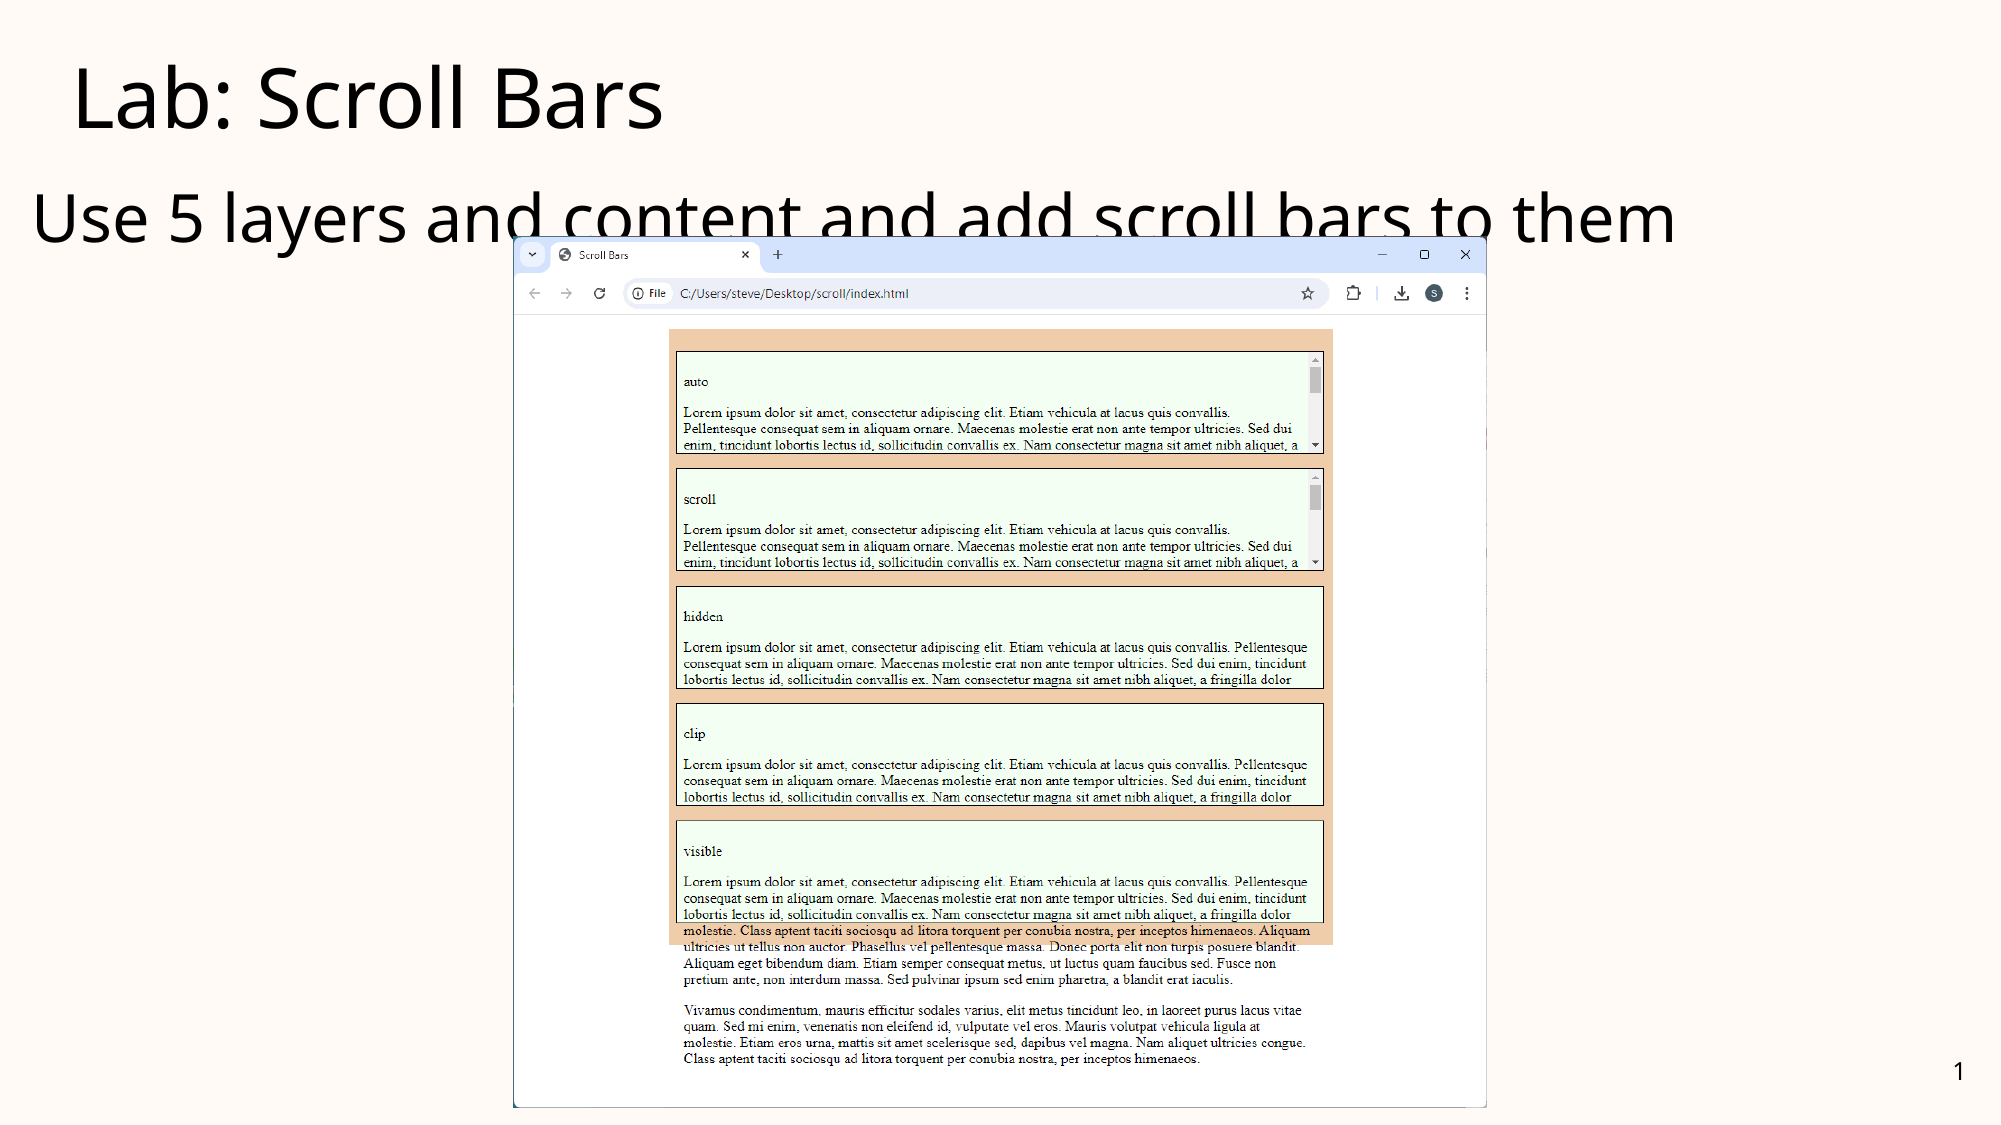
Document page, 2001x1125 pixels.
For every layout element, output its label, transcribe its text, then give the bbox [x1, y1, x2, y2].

slide_number 1 [1896, 1042, 1982, 1103]
picture [513, 236, 1487, 1109]
text_box Use 5 layers and content and add scroll bars to them [16, 128, 1695, 264]
title Lab: Scroll Bars [56, 0, 932, 197]
